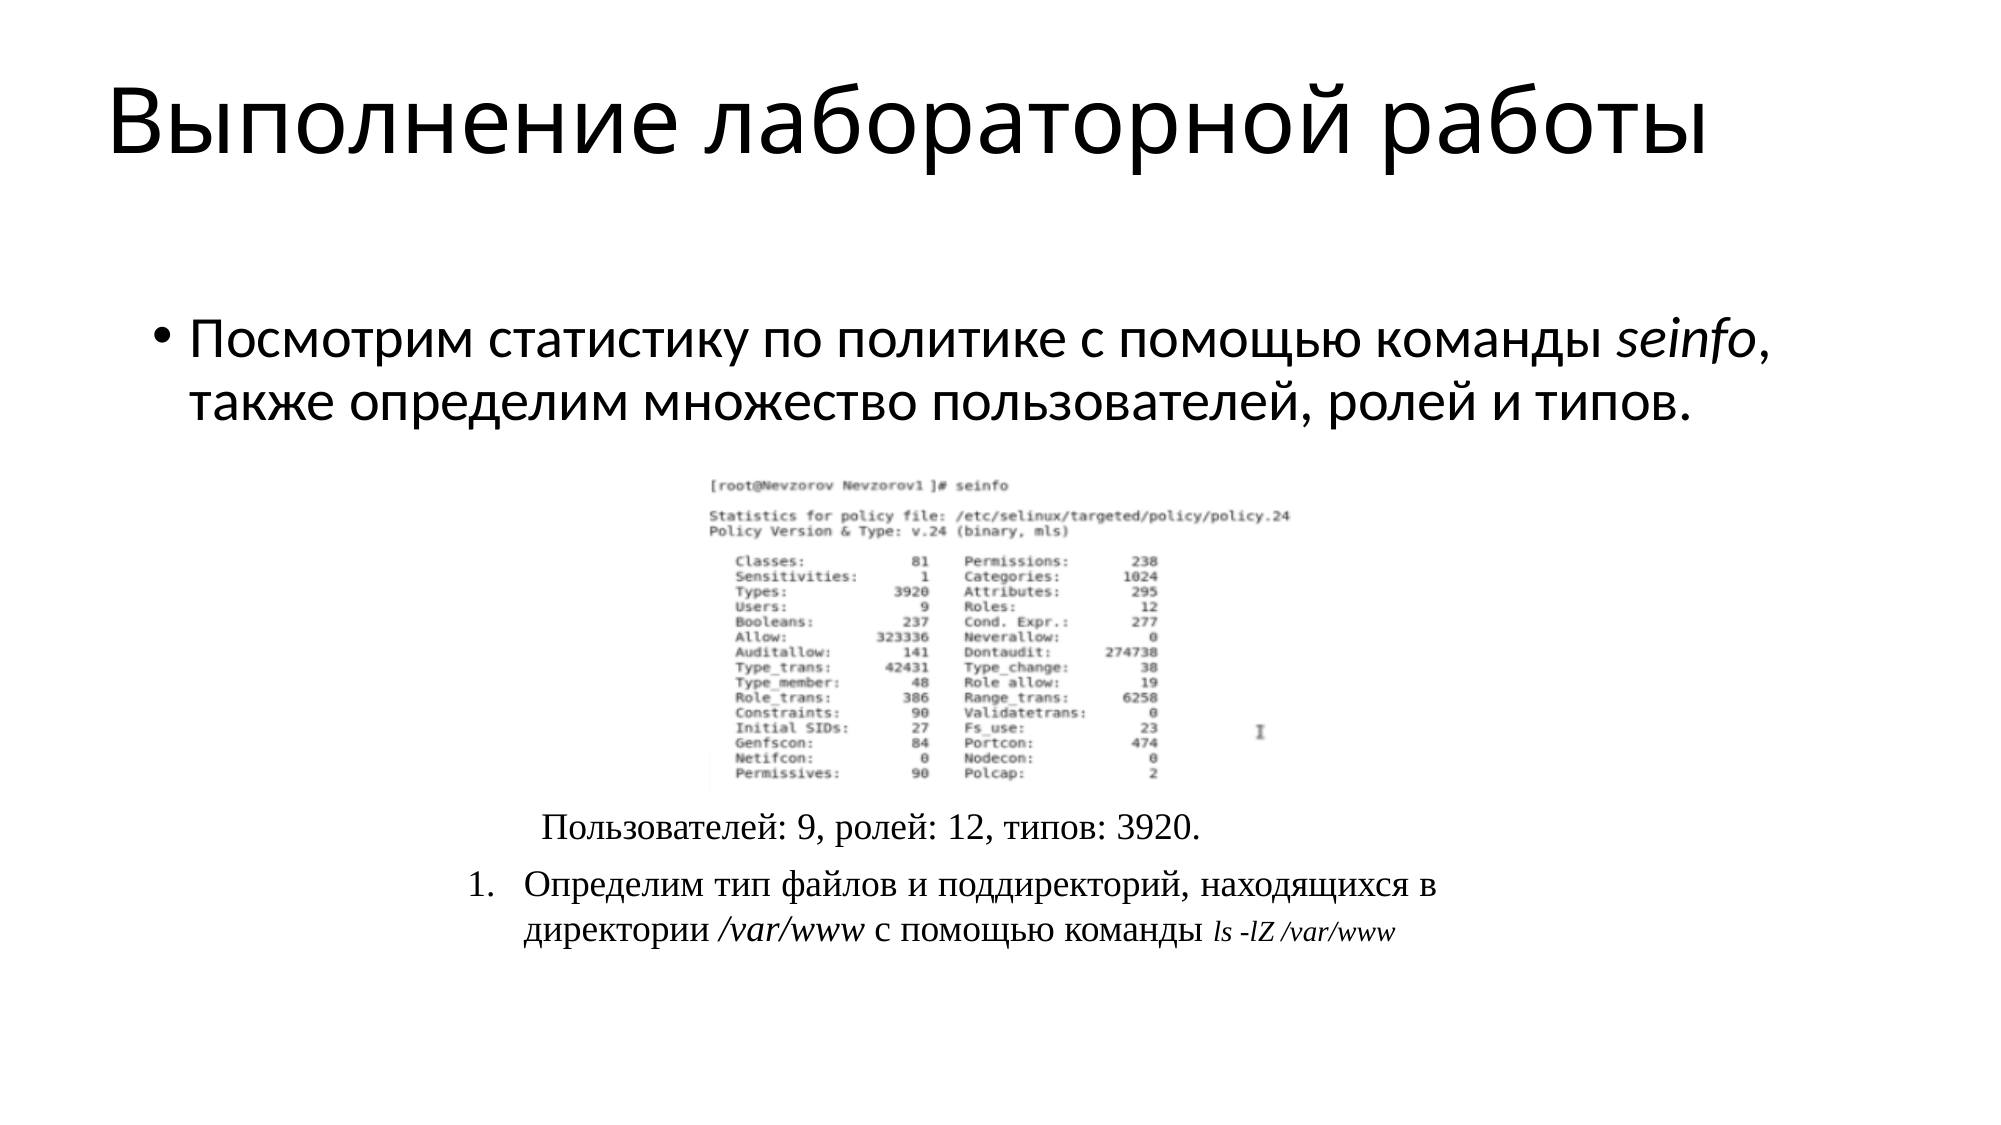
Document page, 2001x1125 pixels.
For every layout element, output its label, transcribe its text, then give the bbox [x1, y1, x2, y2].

text_box Выполнение лабораторной работы [90, 15, 1816, 233]
list Посмотрим статистику по политике с помощью команды seinfo, также определим множество пользователей, ролей и типов. [137, 299, 1863, 476]
text_box Пользователей: 9, ролей: 12, типов: 3920. Определим тип файлов и поддиректорий, находящихся в директории /var/www с помощью команды ls -lZ /var/www [452, 794, 1453, 957]
picture [709, 475, 1291, 795]
